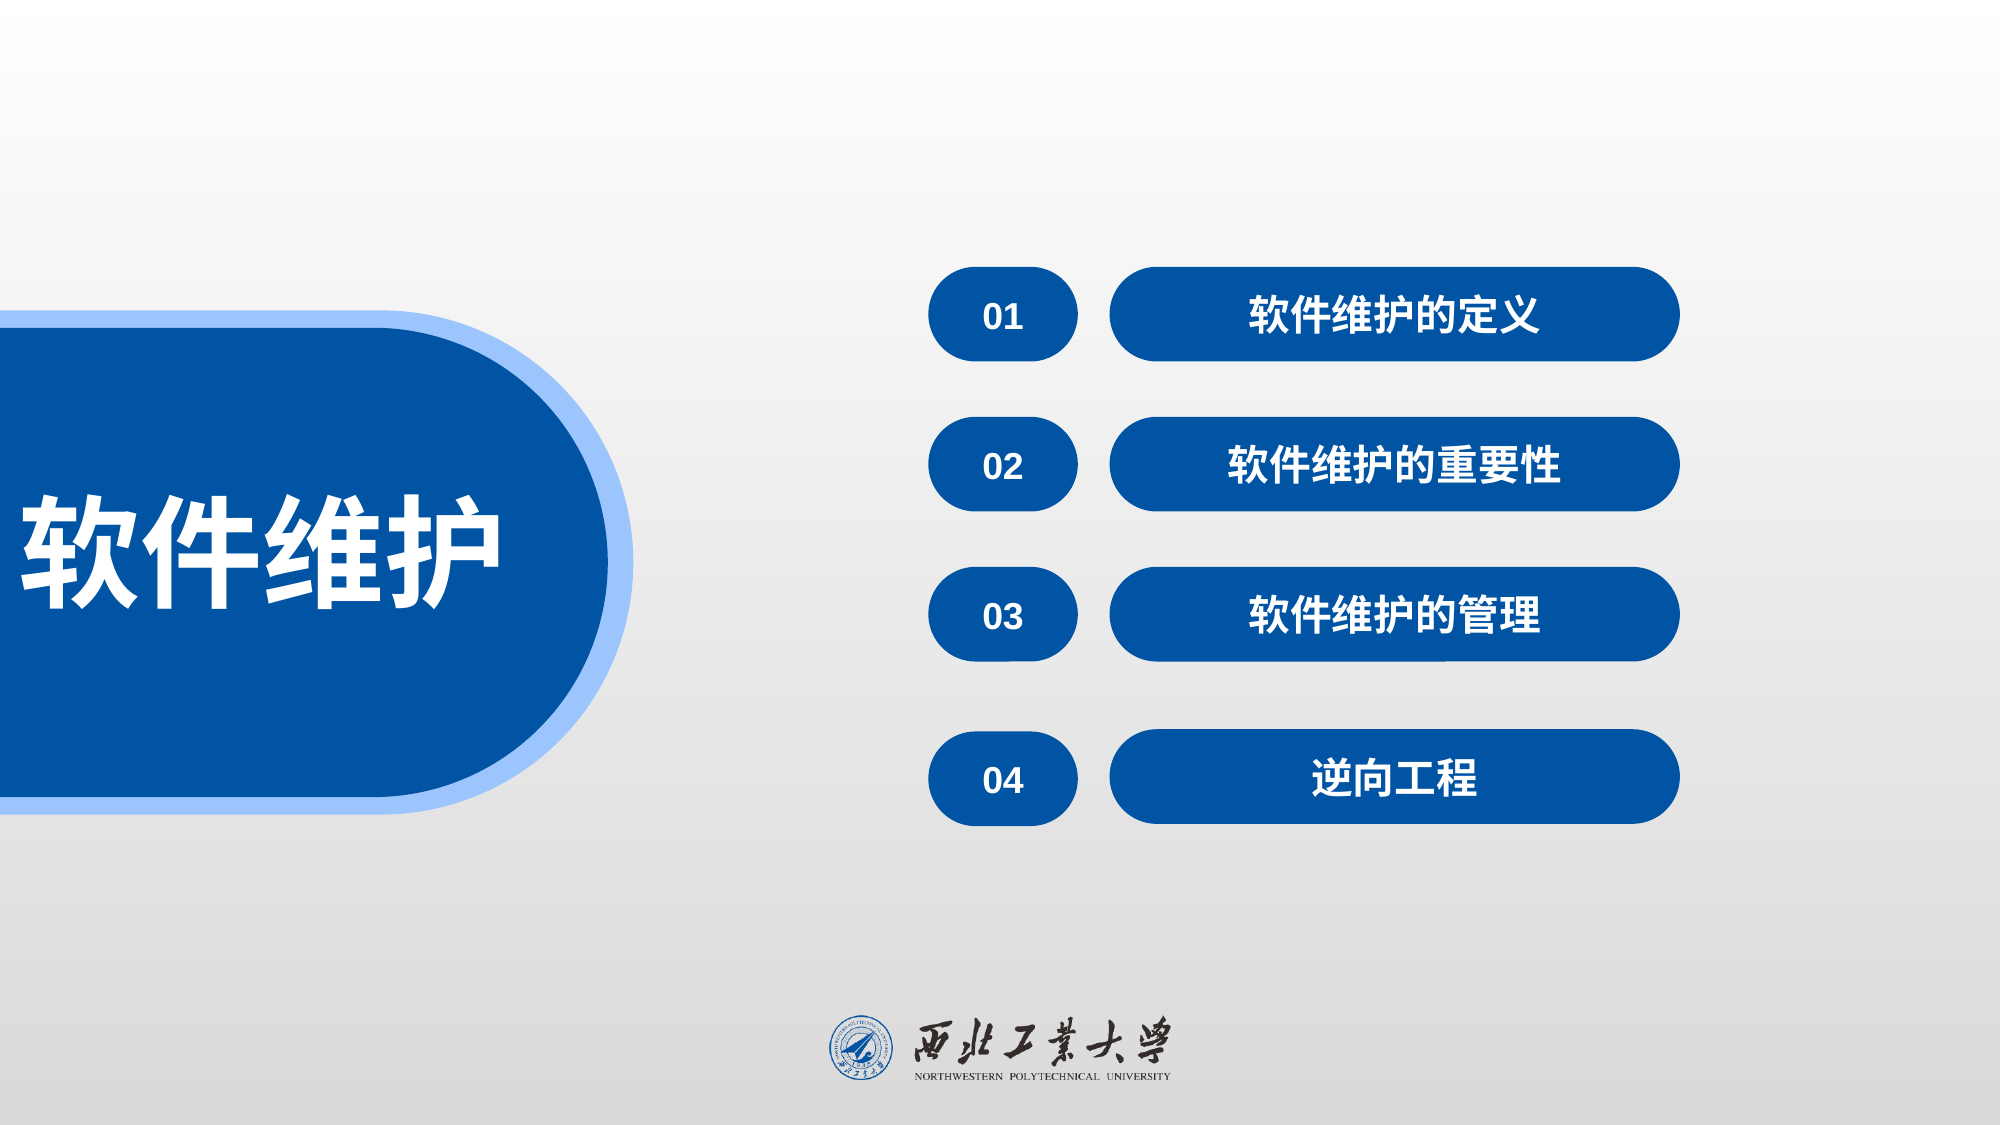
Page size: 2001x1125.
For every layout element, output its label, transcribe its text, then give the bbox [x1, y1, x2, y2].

text_box 软件维护的定义 [1108, 265, 1681, 363]
text_box 逆向工程 [1108, 728, 1681, 825]
text_box 软件维护 [3, 468, 523, 630]
text_box 软件维护的重要性 [1108, 415, 1681, 513]
text_box 03 [927, 565, 1079, 663]
text_box [0, 309, 635, 816]
picture [829, 1015, 1171, 1080]
text_box [0, 326, 609, 799]
text_box 02 [927, 415, 1079, 513]
text_box 01 [927, 265, 1079, 363]
text_box 软件维护的管理 [1108, 565, 1681, 663]
text_box 04 [927, 730, 1079, 828]
